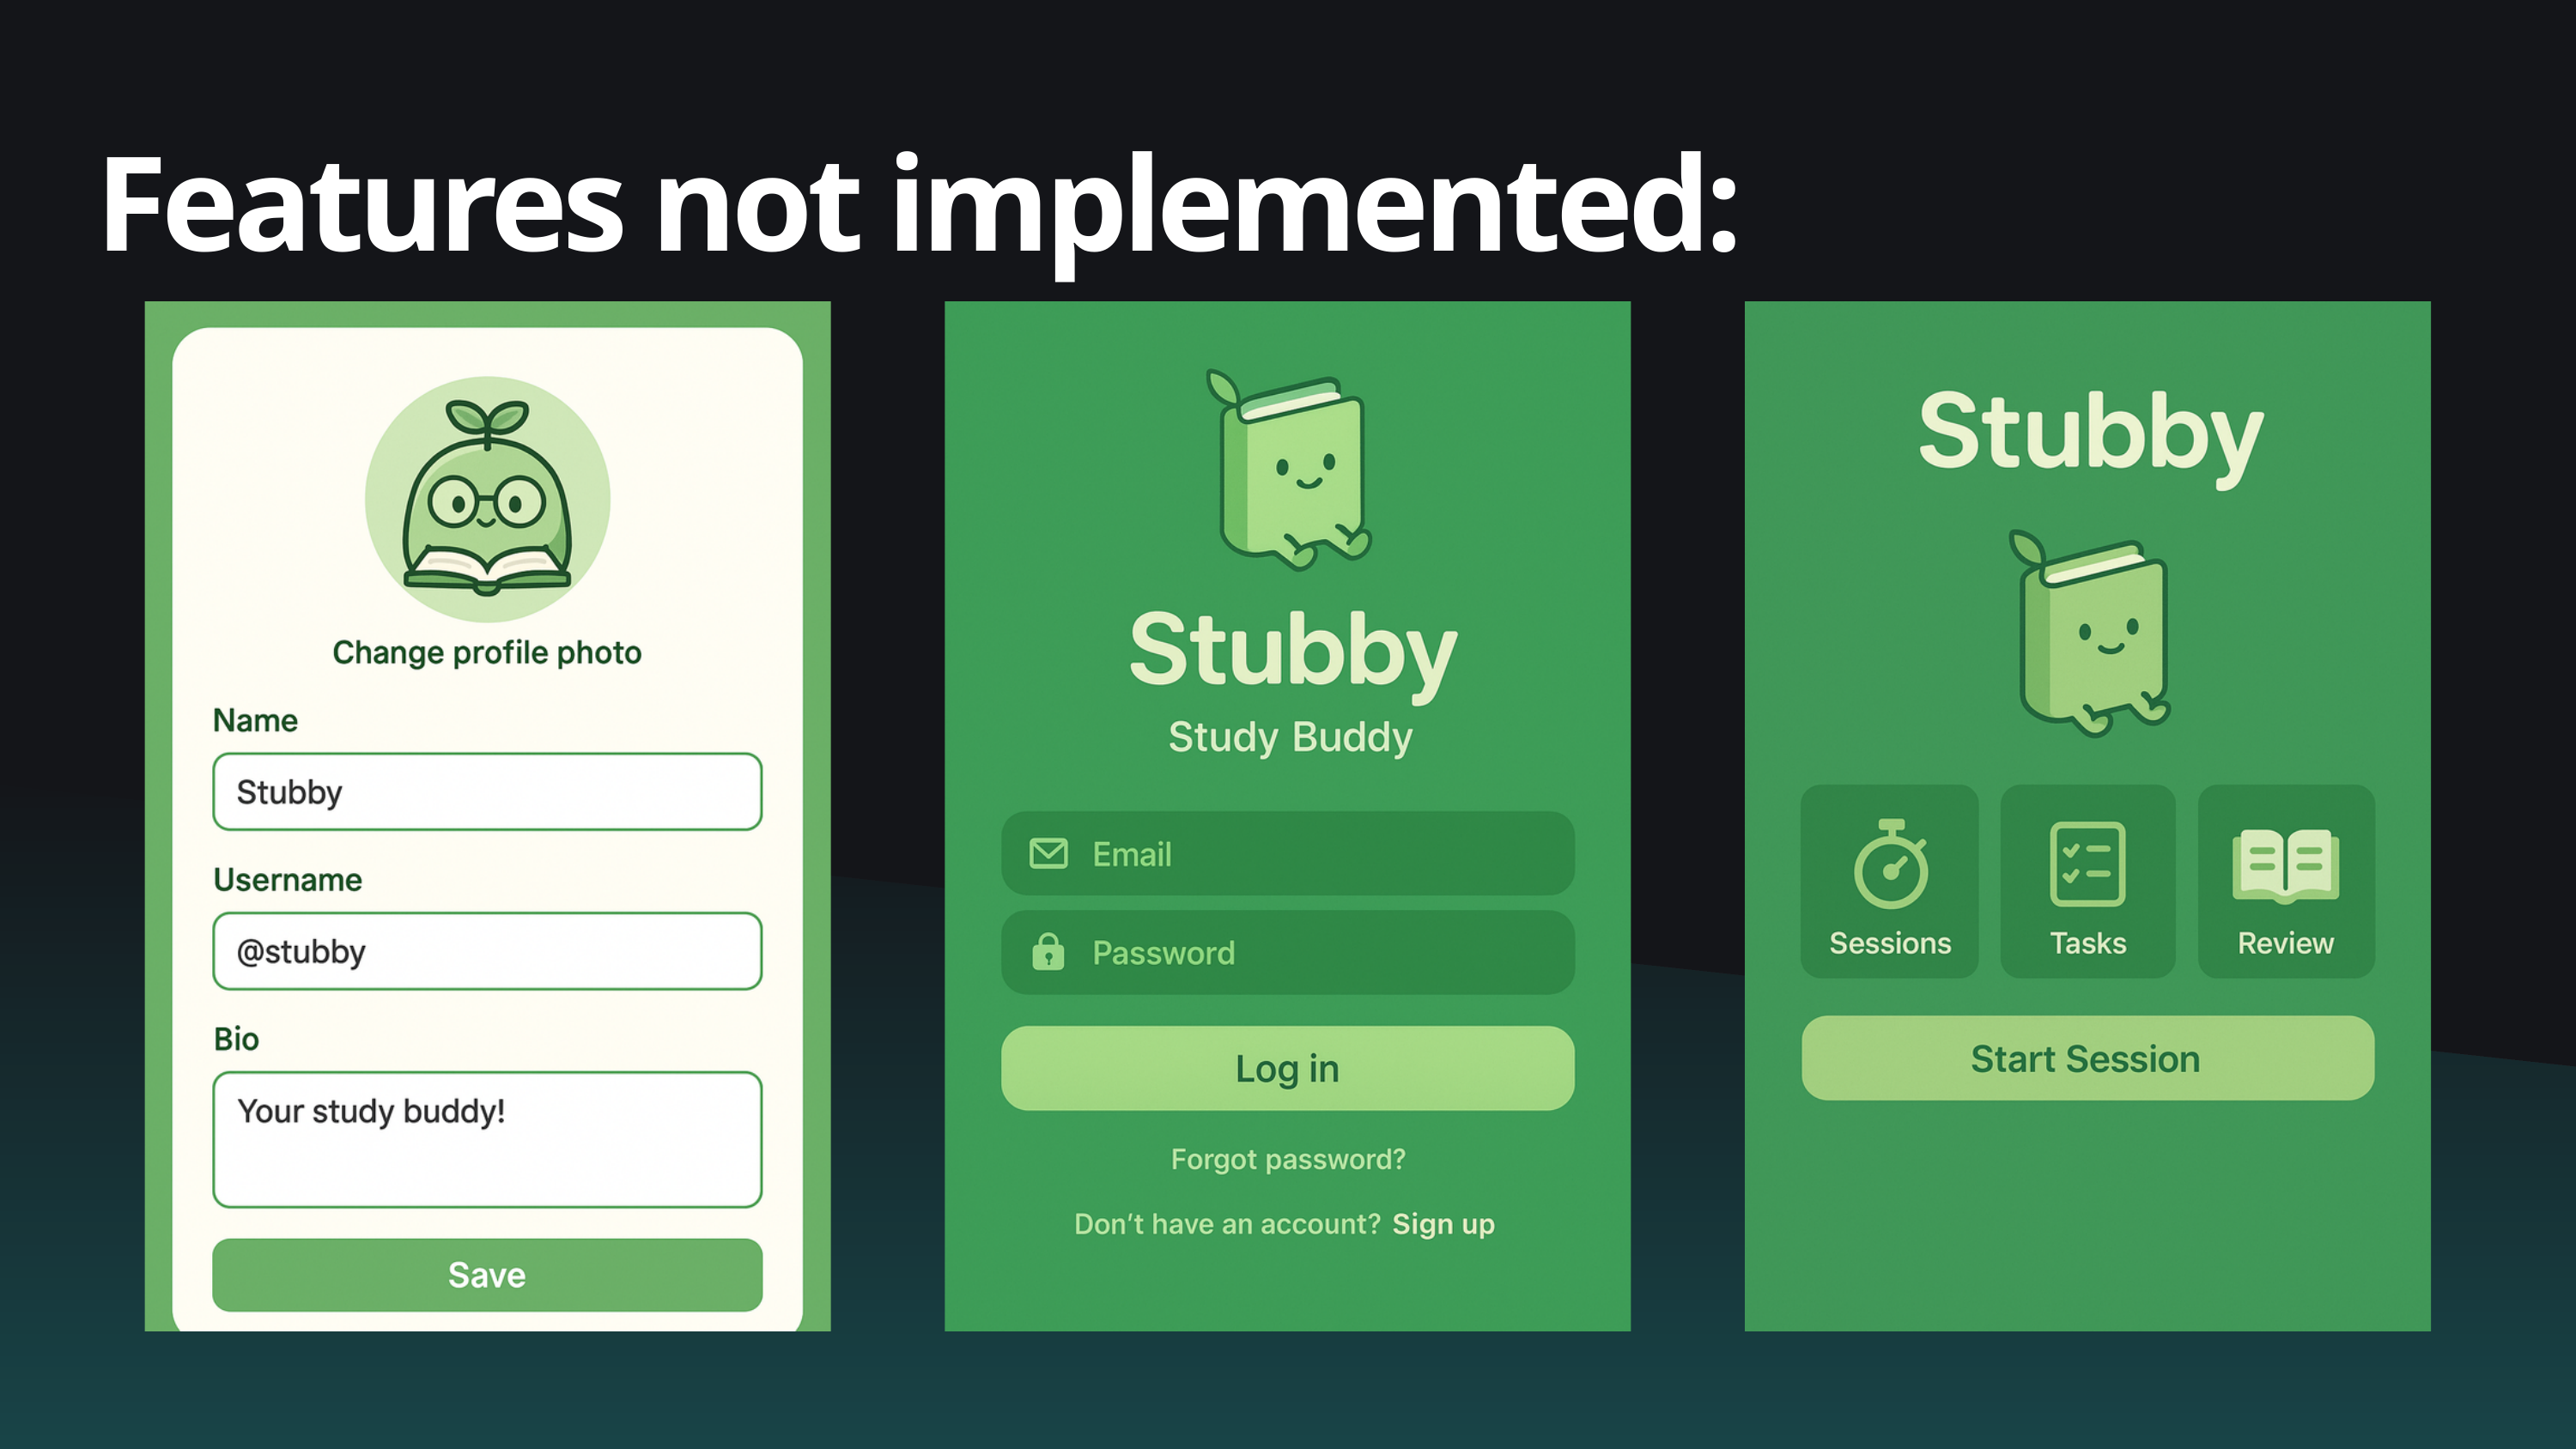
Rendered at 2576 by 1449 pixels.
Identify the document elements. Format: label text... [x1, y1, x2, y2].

text_box [945, 301, 1631, 912]
text_box [1745, 301, 2432, 912]
text_box Features not implemented: [76, 140, 1762, 277]
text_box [0, 916, 2562, 1449]
text_box [144, 301, 831, 912]
